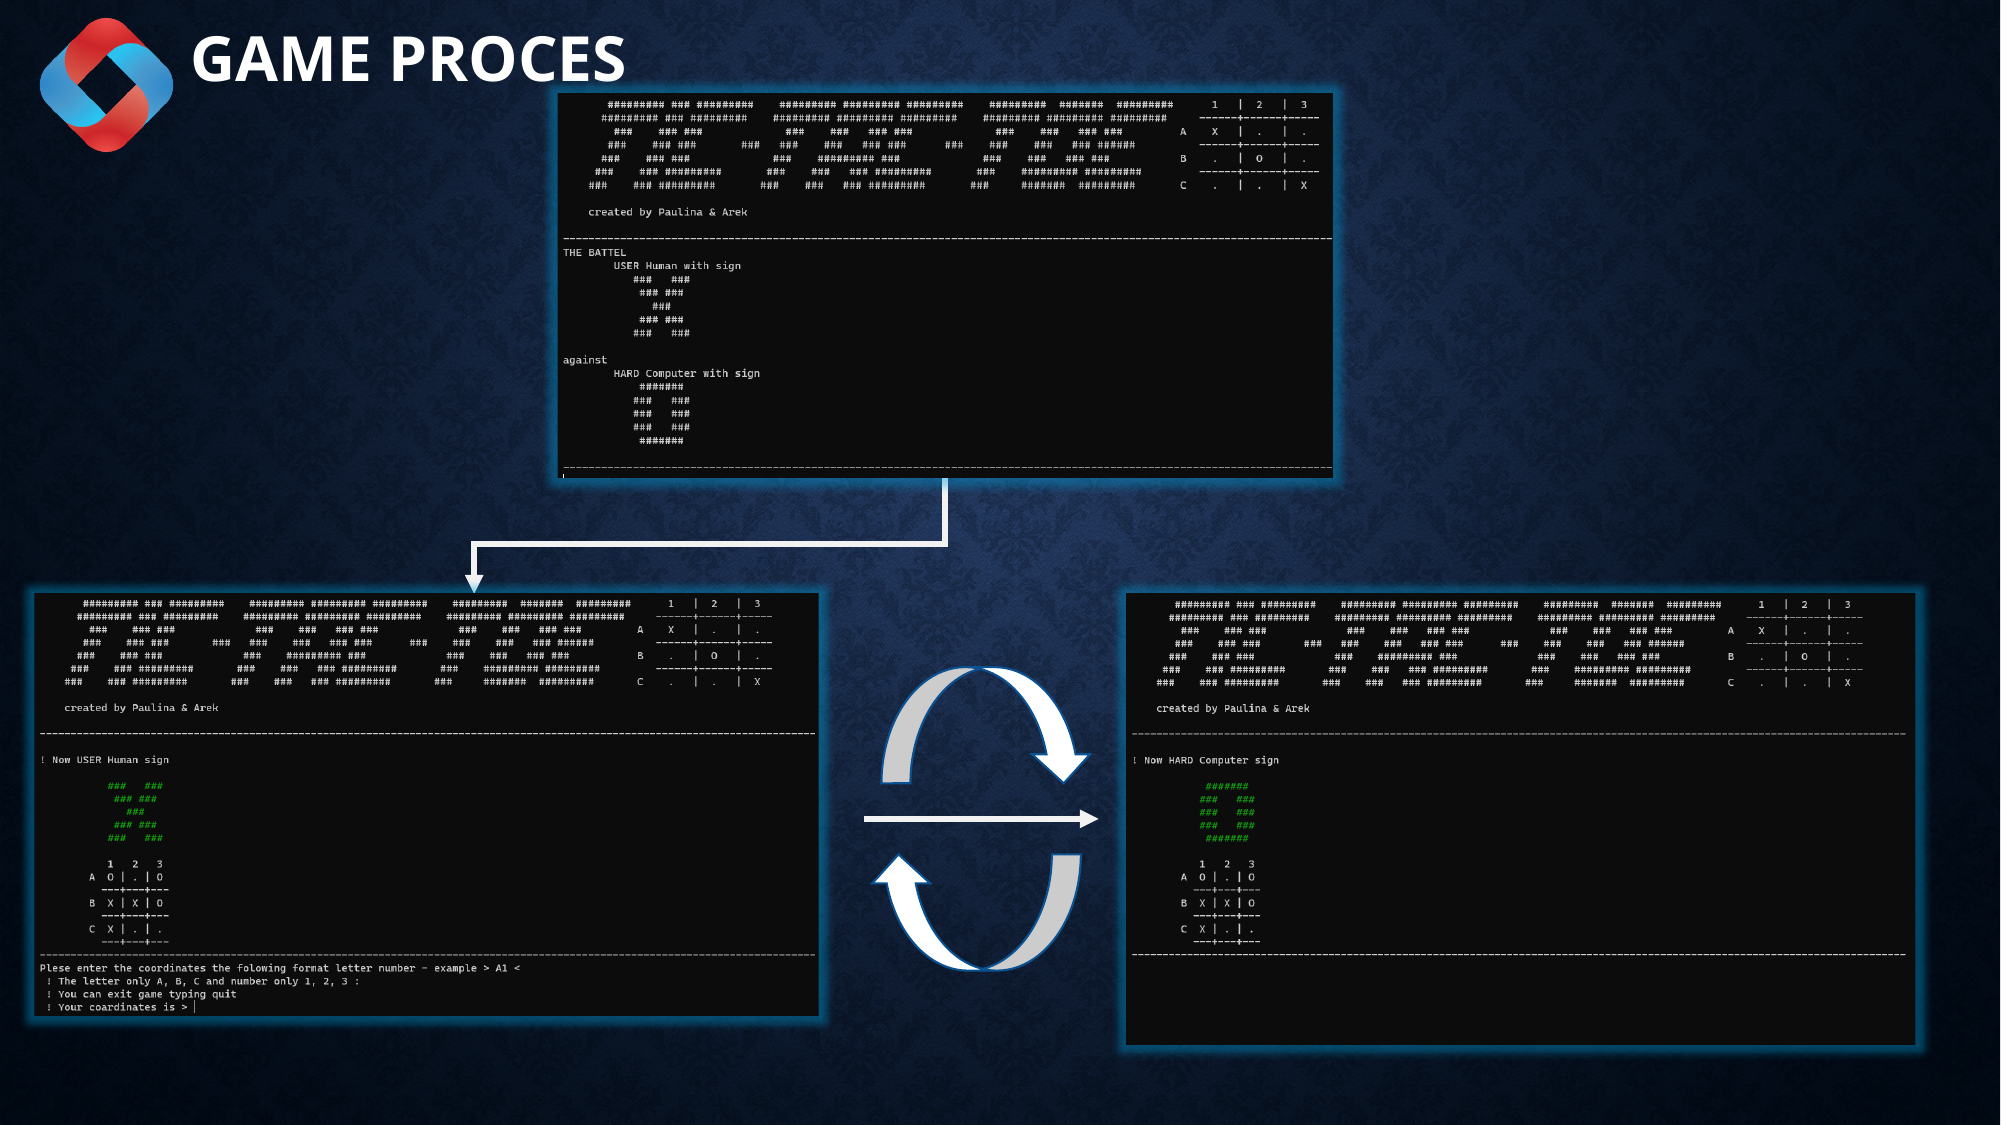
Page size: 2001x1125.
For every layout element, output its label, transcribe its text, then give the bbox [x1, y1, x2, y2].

picture [1125, 593, 1915, 1044]
picture [35, 593, 819, 1015]
text_box [869, 852, 1082, 972]
title GAME PROCES [175, 20, 913, 103]
text_box [880, 666, 1093, 785]
picture [557, 93, 1333, 478]
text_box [651, 478, 768, 593]
picture [0, 0, 189, 159]
